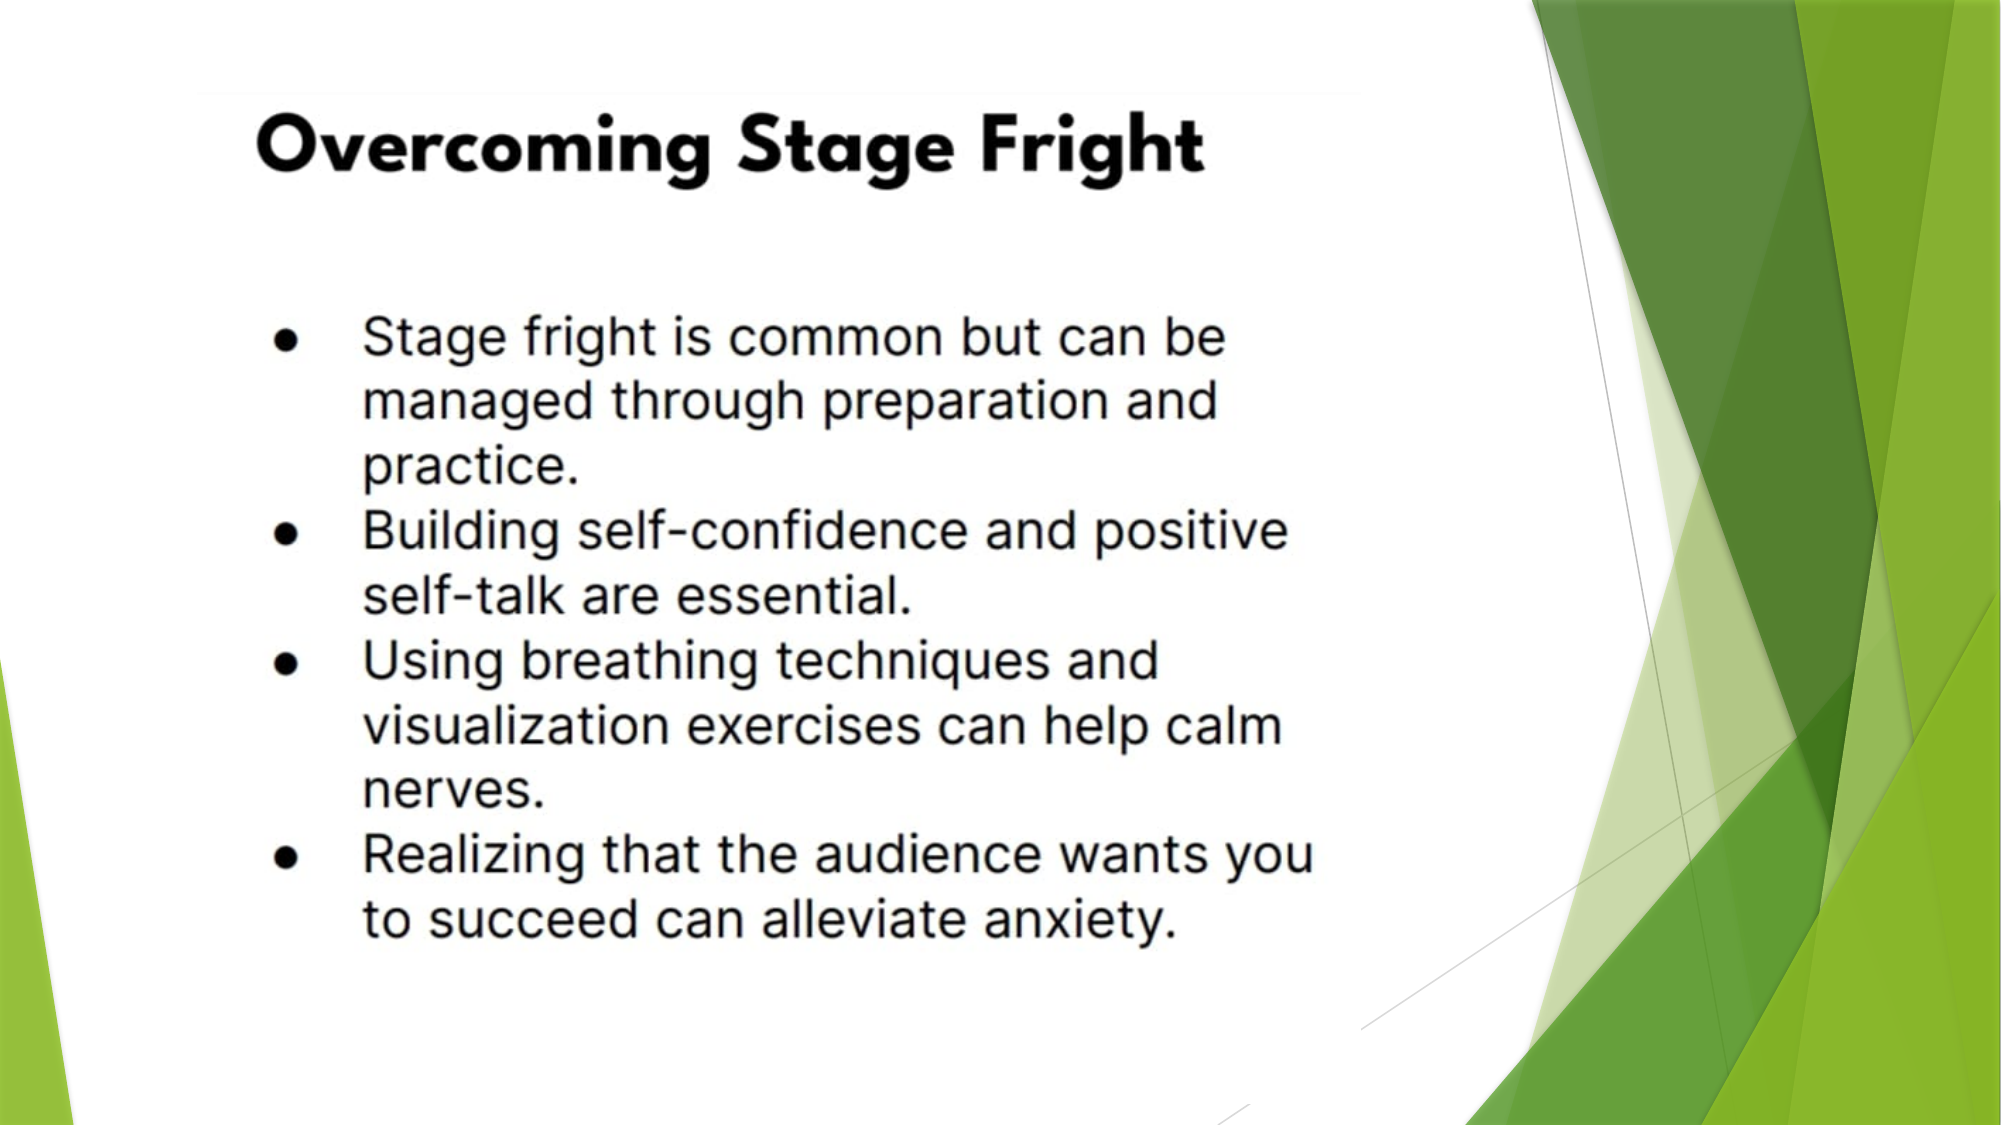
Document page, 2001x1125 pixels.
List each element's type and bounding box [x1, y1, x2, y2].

picture [197, 92, 1361, 1104]
